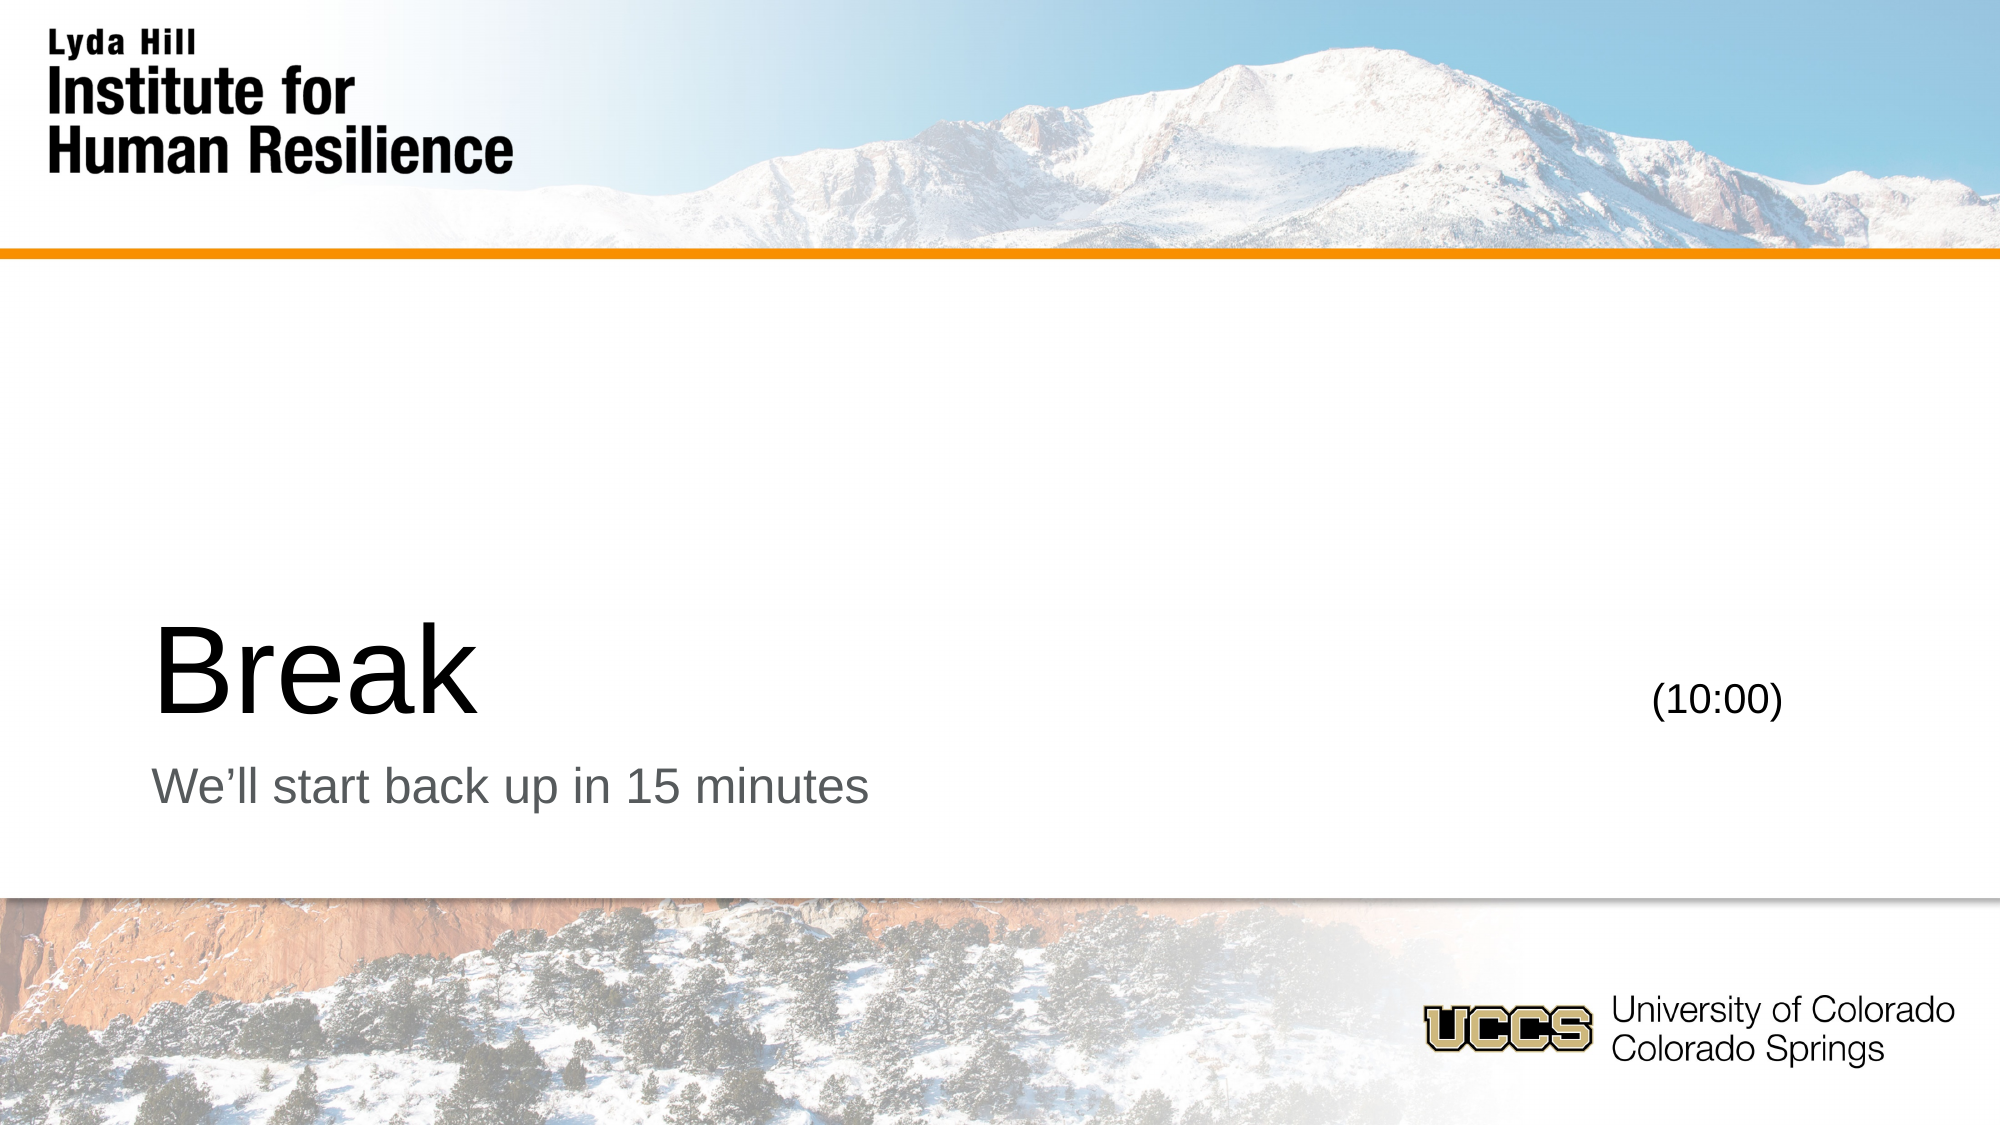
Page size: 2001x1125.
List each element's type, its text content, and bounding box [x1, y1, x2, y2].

title Break (10:00) [136, 280, 1862, 749]
picture [0, 0, 2000, 1125]
list We’ll start back up in 15 minutes [136, 752, 1862, 892]
